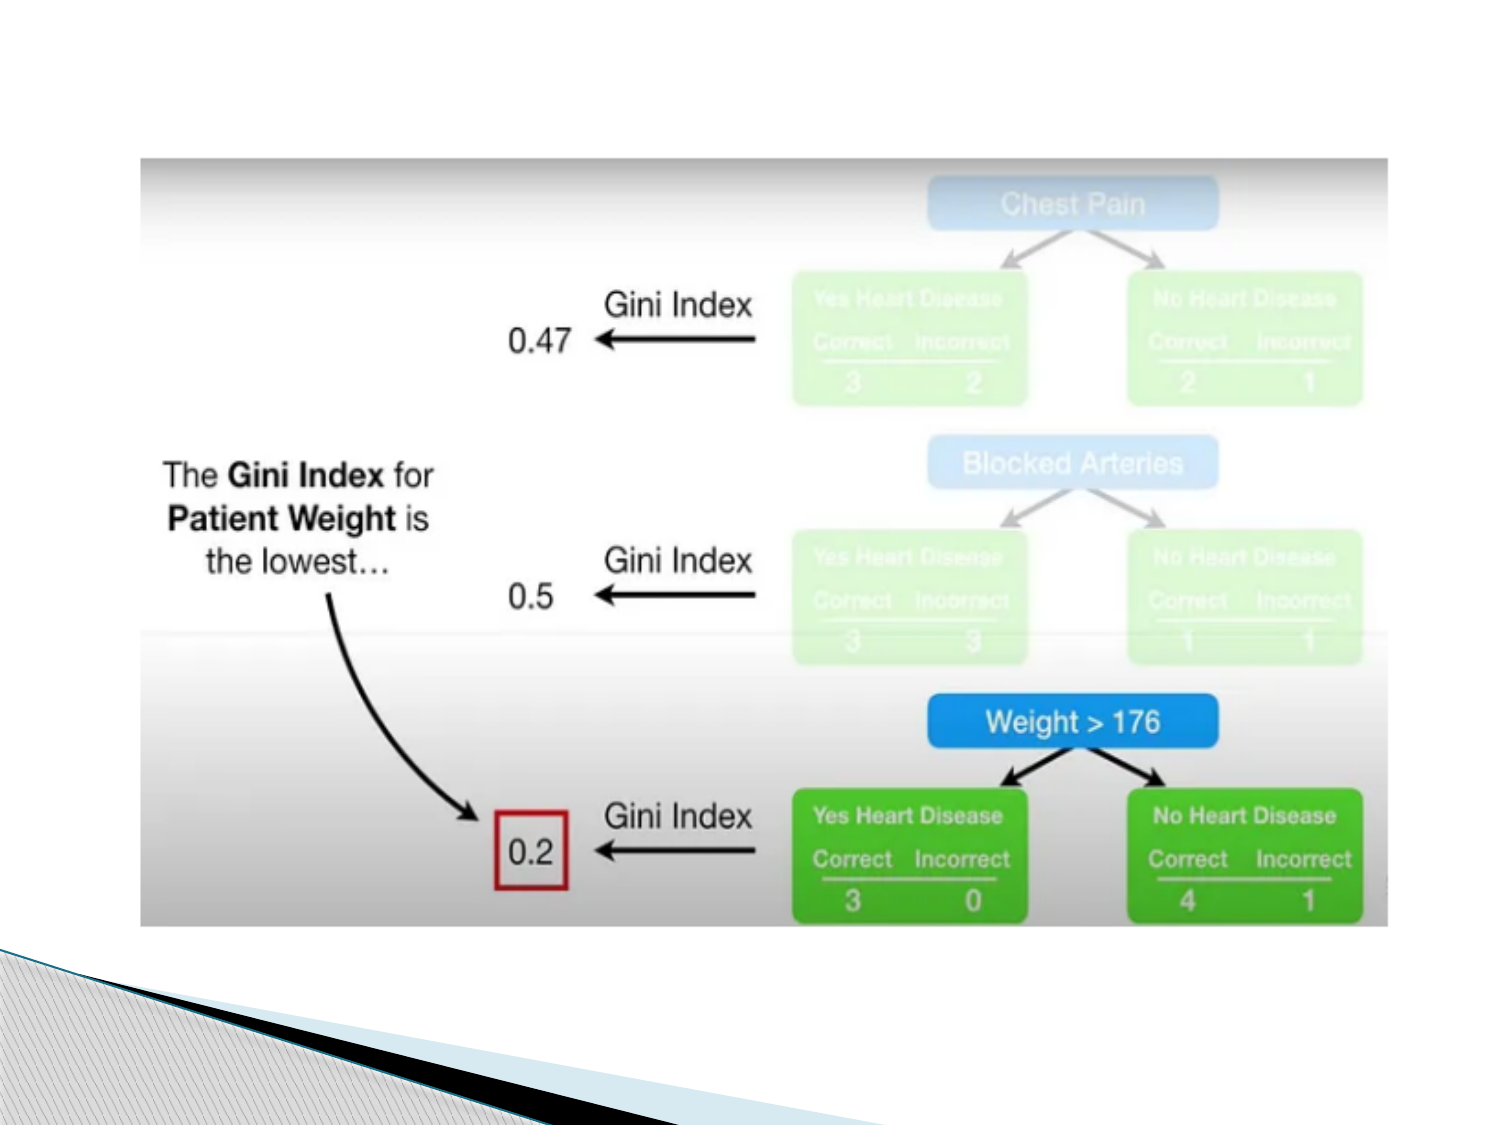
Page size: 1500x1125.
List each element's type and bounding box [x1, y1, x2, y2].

list [62, 87, 1426, 956]
